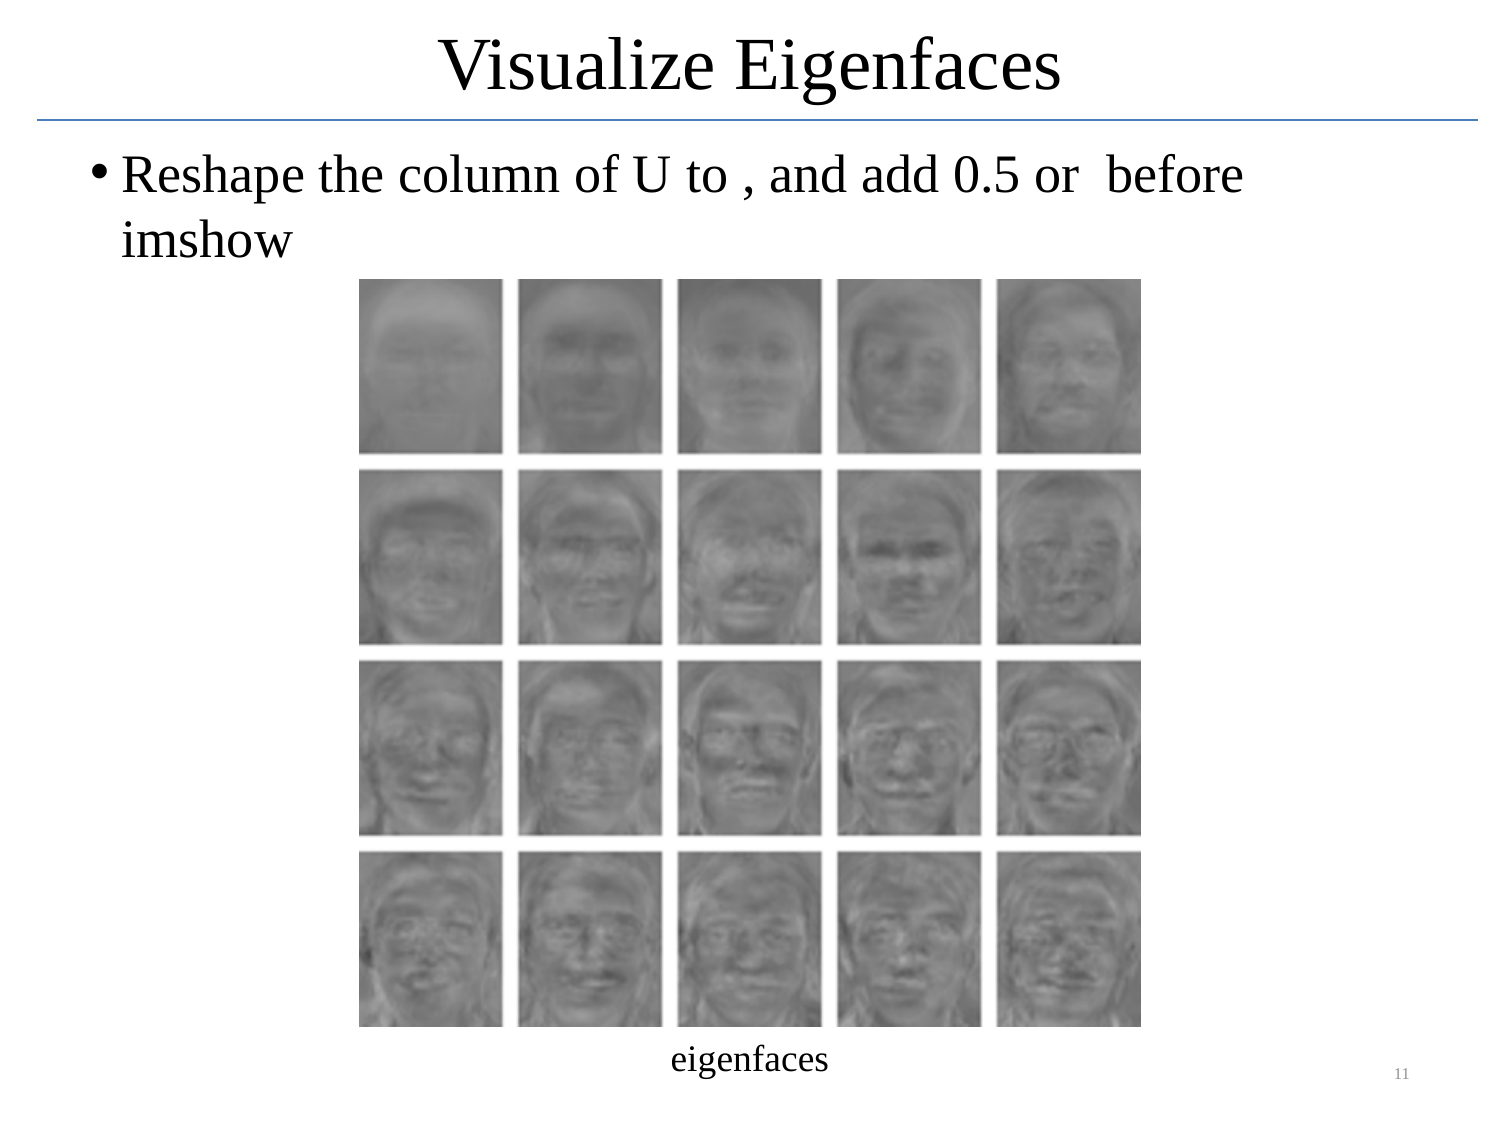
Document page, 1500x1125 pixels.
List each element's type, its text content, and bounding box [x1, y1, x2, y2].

slide_number 11 [1074, 1042, 1425, 1103]
picture [359, 279, 1141, 1027]
title Visualize Eigenfaces [75, 9, 1425, 110]
text_box eigenfaces [603, 1036, 897, 1087]
